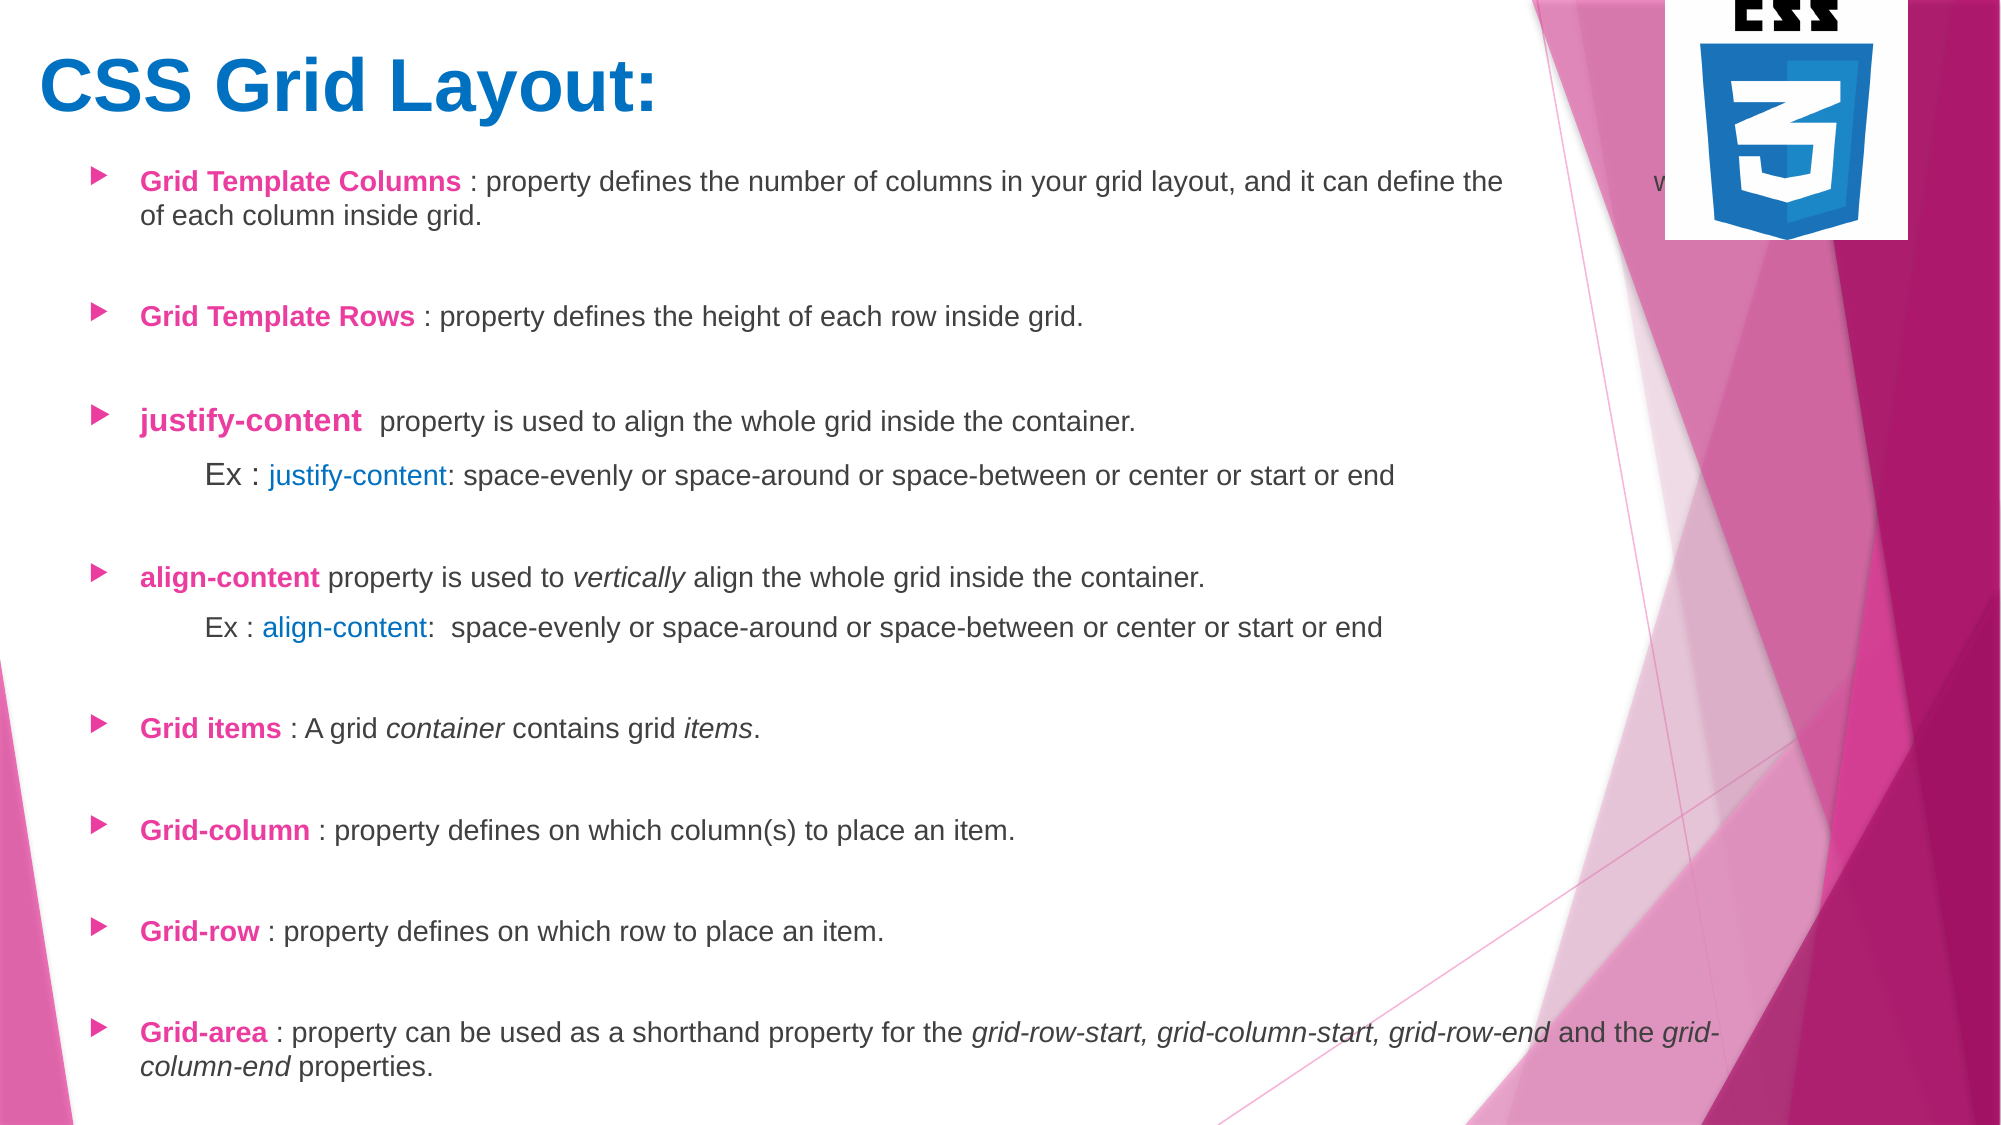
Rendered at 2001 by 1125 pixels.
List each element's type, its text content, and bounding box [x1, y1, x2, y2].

list Grid Template Columns : property defines the number of columns in your grid layout, and it can define the width of each column inside grid. Grid Template Rows : property defines the height of each row inside grid. justify-content property is used to align the whole grid inside the container. Ex : justify-content: space-evenly or space-around or space-between or center or start or end align-content property is used to vertically align the whole grid inside the container. Ex : align-content: space-evenly or space-around or space-between or center or start or end Grid items : A grid container contains grid items. Grid-column : property defines on which column(s) to place an item. Grid-row : property defines on which row to place an item. Grid-area : property can be used as a shorthand property for the grid-row-start, grid-column-start, grid-row-end and the grid-column-end properties. [74, 154, 1743, 1097]
picture [1665, 0, 1908, 241]
title CSS Grid Layout: [24, 28, 700, 139]
